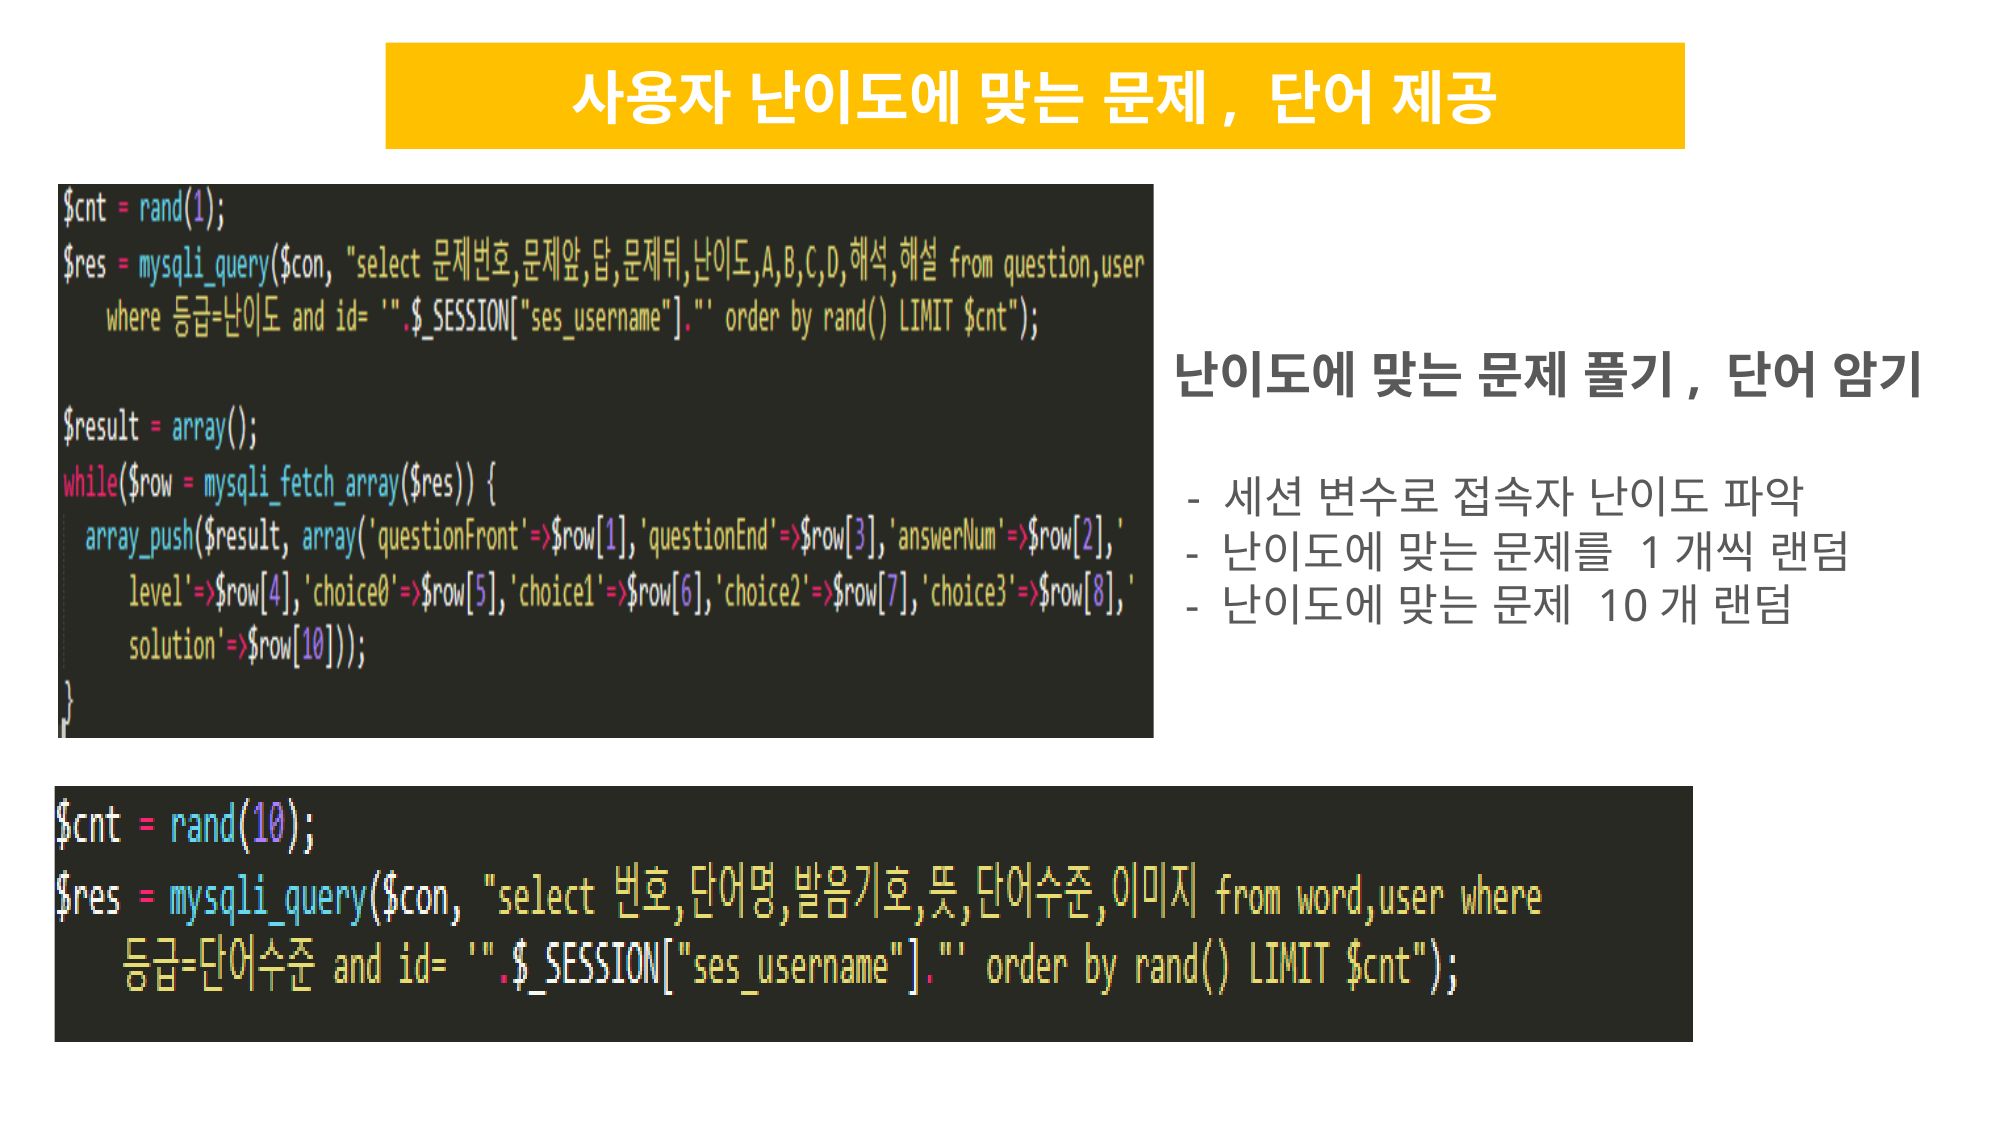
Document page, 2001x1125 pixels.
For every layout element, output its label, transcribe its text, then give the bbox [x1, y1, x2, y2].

picture [54, 786, 1693, 1042]
picture [54, 184, 1154, 740]
text_box 사용자 난이도에 맞는 문제, 단어 제공 [385, 42, 1686, 150]
text_box 난이도에 맞는 문제 풀기, 단어 암기 - 세션 변수로 접속자 난이도 파악 - 난이도에 맞는 문제를 1개씩 랜덤 - 난이도에 맞는 문제 10개 랜덤 [1158, 336, 2000, 638]
